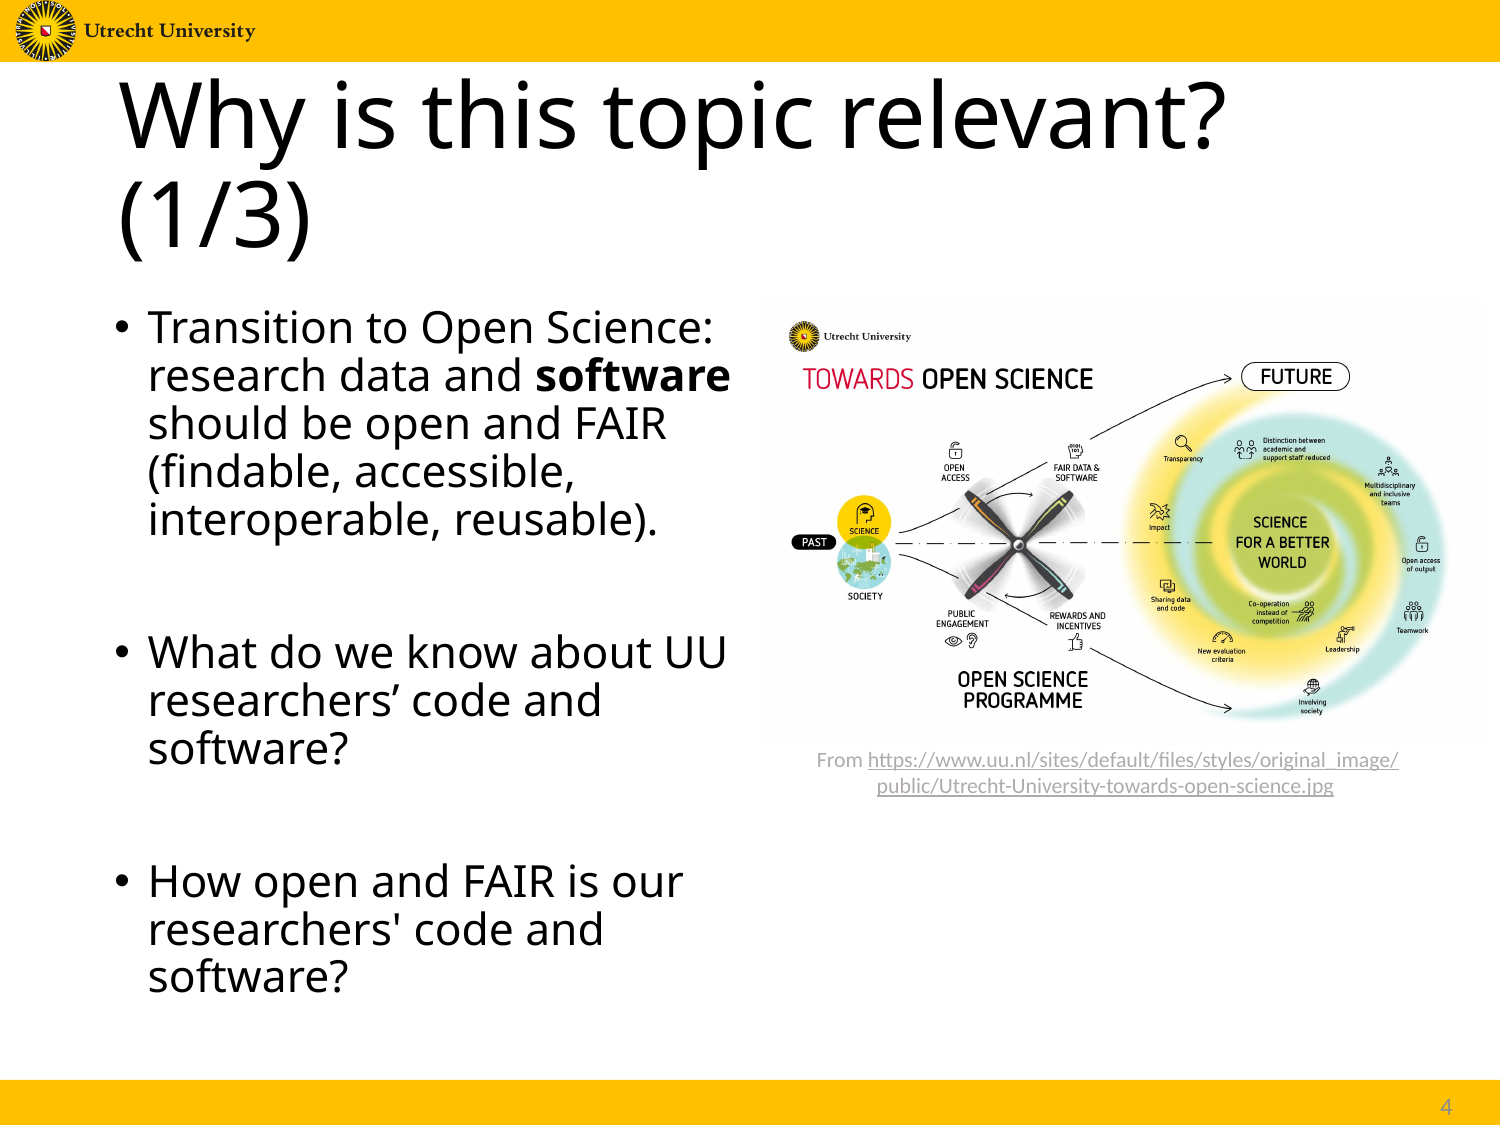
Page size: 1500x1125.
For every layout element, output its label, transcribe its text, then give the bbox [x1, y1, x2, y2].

list Transition to Open Science: research data and software should be open and FAIR (findable, accessible, interoperable, reusable). What do we know about UU researchers’ code and software? How open and FAIR is our researchers' code and software? [103, 299, 750, 1014]
picture [0, 0, 326, 101]
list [759, 299, 1483, 746]
title Why is this topic relevant? (1/3) [103, 59, 1397, 278]
text_box From https://www.uu.nl/sites/default/files/styles/original_image/ public/Utrecht-University-towards-open-science.jpg [759, 746, 1457, 799]
slide_number 4 [1130, 1075, 1468, 1125]
